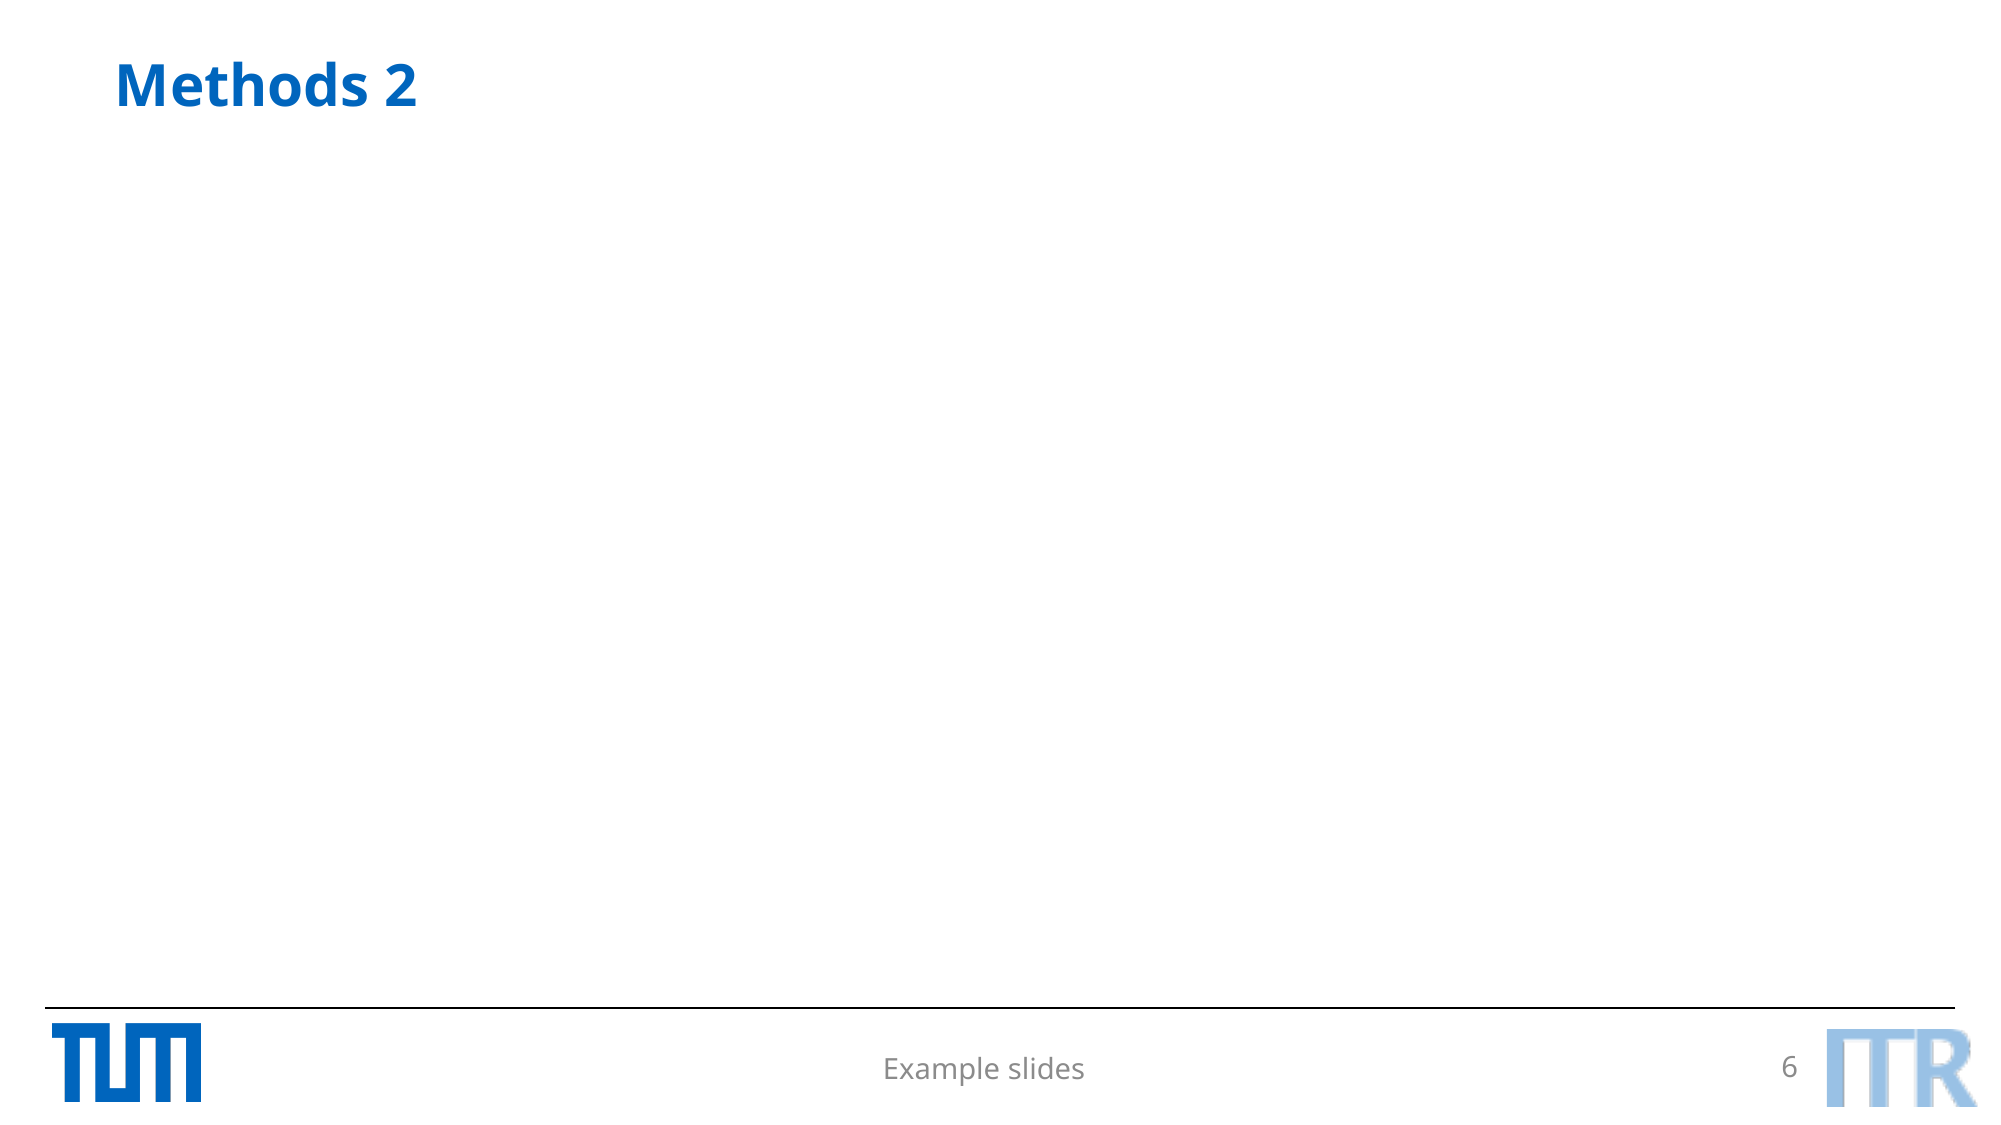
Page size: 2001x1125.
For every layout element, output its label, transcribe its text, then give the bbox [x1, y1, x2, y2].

picture [52, 1023, 201, 1102]
footer Example slides [338, 1037, 1630, 1099]
title Methods 2 [99, 23, 1532, 143]
slide_number 6 [1629, 1037, 1814, 1098]
